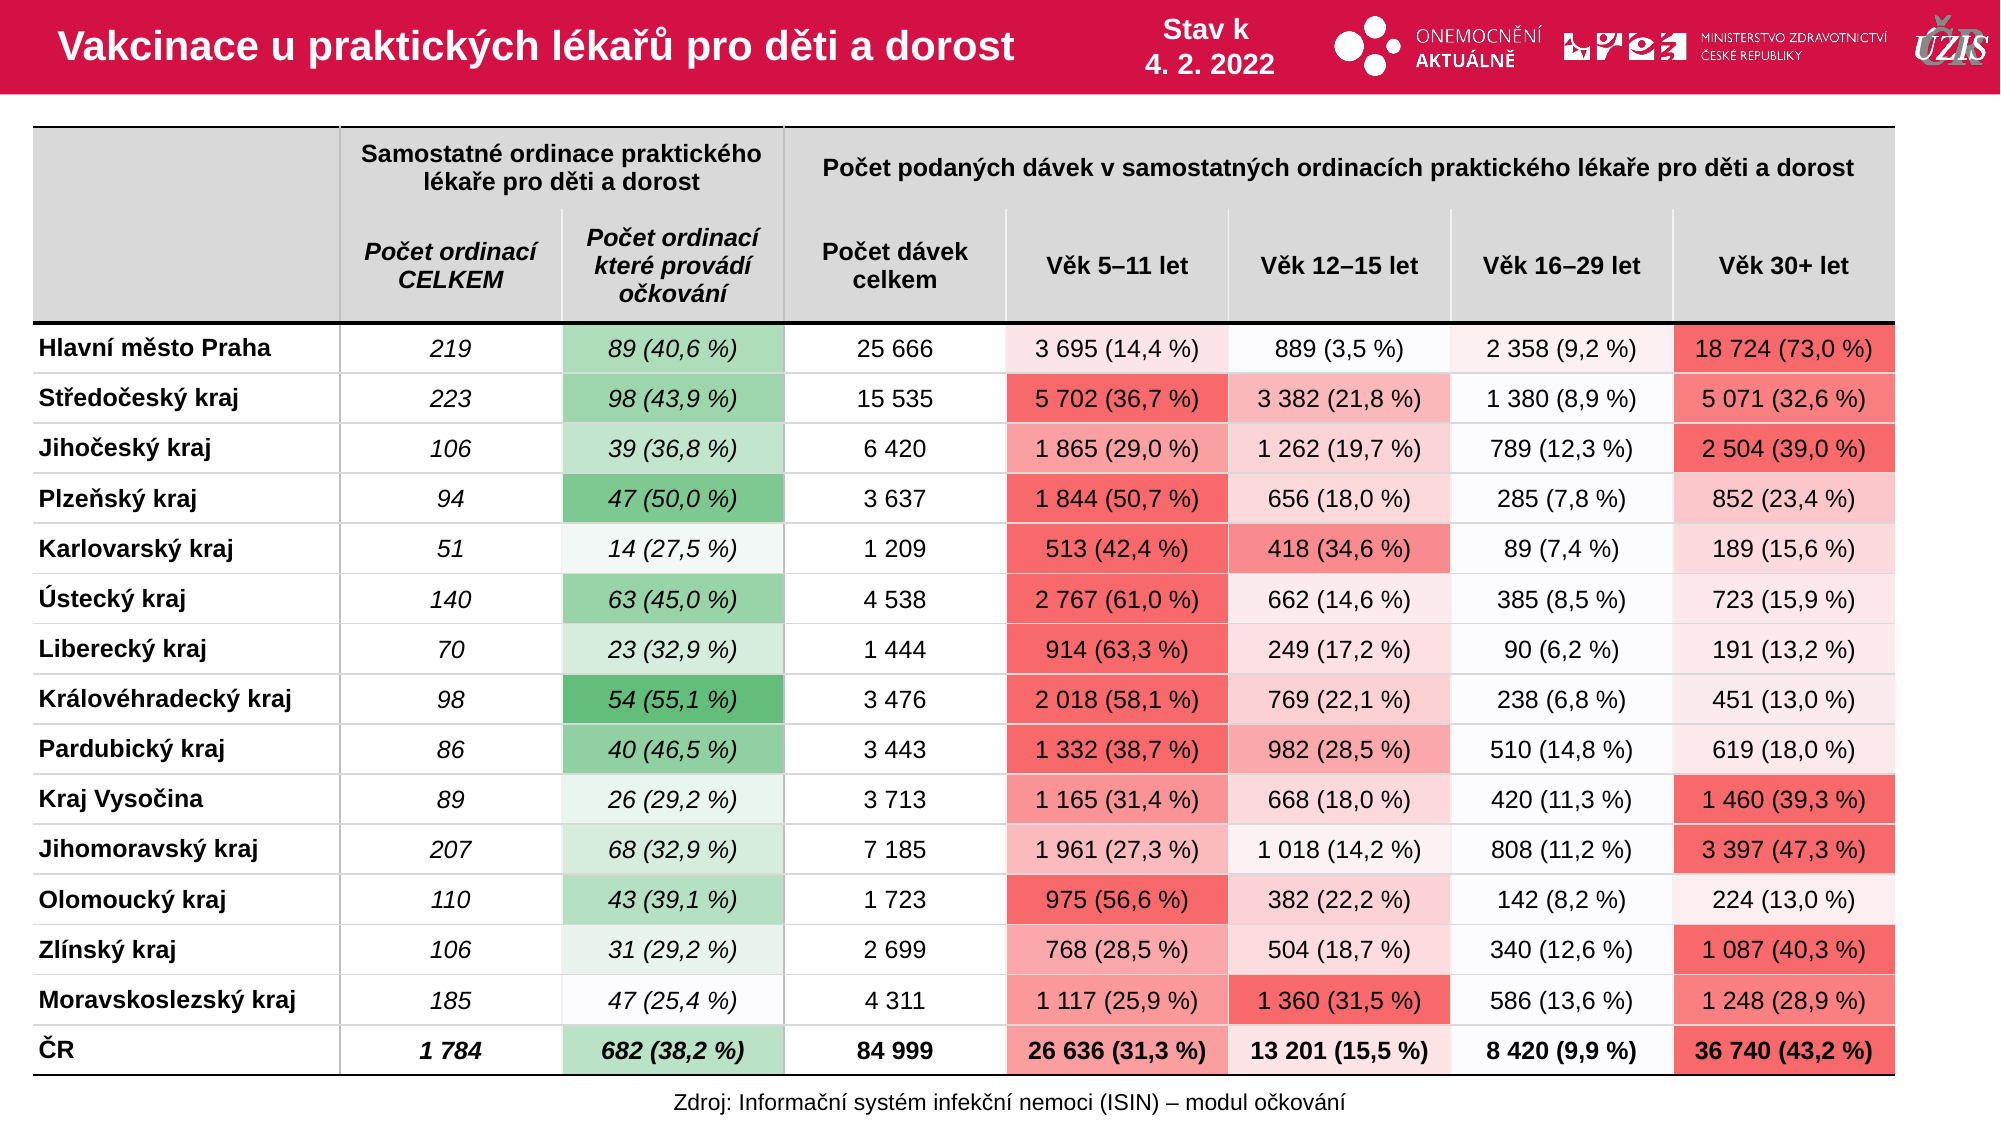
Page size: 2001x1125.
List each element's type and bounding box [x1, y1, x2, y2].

table_cell [33, 825, 339, 873]
table_cell [341, 424, 561, 472]
table_cell [1452, 474, 1672, 522]
table_cell [1229, 374, 1450, 422]
table_cell [1674, 675, 1895, 723]
table_cell [785, 524, 1005, 573]
table_cell [785, 925, 1005, 974]
table_cell [785, 424, 1005, 472]
table_cell [1452, 675, 1672, 723]
table_cell [33, 1026, 339, 1074]
table_cell [33, 524, 339, 573]
table_cell [341, 574, 561, 623]
table_cell [33, 474, 339, 522]
table_cell [785, 209, 1005, 321]
table_cell [341, 1026, 561, 1074]
table_cell [1229, 325, 1450, 372]
table_cell [1452, 875, 1672, 924]
table_cell [1452, 325, 1672, 372]
table_cell [1229, 825, 1450, 873]
table_cell [785, 325, 1005, 372]
table_cell [1229, 209, 1450, 321]
table_cell [785, 374, 1005, 422]
table_cell [341, 925, 561, 974]
table_cell [33, 925, 339, 974]
table_cell [33, 725, 339, 773]
table_cell [1229, 474, 1450, 522]
table_cell [33, 374, 339, 422]
table_cell [1674, 875, 1895, 924]
table_cell [785, 1026, 1005, 1074]
table_cell [1229, 725, 1450, 773]
table_cell [341, 825, 561, 873]
table_cell [785, 725, 1005, 773]
table_cell [1674, 925, 1895, 974]
table_cell [563, 825, 783, 873]
table_cell [1674, 209, 1895, 321]
picture [1334, 16, 1542, 76]
table_cell [33, 675, 339, 723]
table_cell [1452, 1026, 1672, 1074]
table_cell [563, 474, 783, 522]
table_cell [1229, 925, 1450, 974]
table_cell [341, 875, 561, 924]
table_cell [1007, 325, 1228, 372]
table_cell [1007, 775, 1228, 823]
table_header [33, 128, 339, 321]
table_cell [1229, 975, 1450, 1024]
table_cell [341, 209, 561, 321]
table_cell [1674, 725, 1895, 773]
table_cell [1452, 825, 1672, 873]
table_cell [341, 474, 561, 522]
table_cell [1674, 325, 1895, 372]
table_cell [1229, 775, 1450, 823]
picture [1563, 31, 1888, 60]
table_cell [1007, 1026, 1228, 1074]
table_cell [563, 424, 783, 472]
table_cell [785, 574, 1005, 623]
table_cell [563, 725, 783, 773]
table_cell [1229, 875, 1450, 924]
table_cell [341, 975, 561, 1024]
table_cell [1674, 474, 1895, 522]
table_cell [1674, 624, 1895, 673]
table_cell [1007, 624, 1228, 673]
table_cell [1452, 374, 1672, 422]
table_cell [1674, 374, 1895, 422]
table_cell [563, 675, 783, 723]
table_cell [1229, 424, 1450, 472]
table_cell [1674, 424, 1895, 472]
table_cell [341, 775, 561, 823]
table_cell [1007, 374, 1228, 422]
table_cell [563, 875, 783, 924]
table_cell [785, 474, 1005, 522]
table_cell [341, 374, 561, 422]
table_cell [563, 1026, 783, 1074]
table_cell [1674, 975, 1895, 1024]
table_cell [1007, 675, 1228, 723]
table_cell [1452, 574, 1672, 623]
table_cell [33, 975, 339, 1024]
table_cell [563, 624, 783, 673]
table_cell [1229, 624, 1450, 673]
table_cell [1007, 209, 1228, 321]
table_cell [1452, 725, 1672, 773]
table_cell [1452, 624, 1672, 673]
table_cell [1007, 925, 1228, 974]
table_cell [33, 325, 339, 372]
table_cell [341, 524, 561, 573]
table_cell [1452, 209, 1672, 321]
table_header [785, 128, 1895, 209]
table_cell [1007, 875, 1228, 924]
table_cell [1674, 775, 1895, 823]
table_cell [785, 875, 1005, 924]
table_cell [33, 624, 339, 673]
table_cell [1007, 725, 1228, 773]
picture [1915, 15, 1989, 66]
table_cell [1007, 574, 1228, 623]
table_cell [341, 725, 561, 773]
table_cell [1452, 775, 1672, 823]
table_cell [563, 524, 783, 573]
table_cell [1452, 925, 1672, 974]
table_header [341, 128, 783, 209]
table_cell [33, 574, 339, 623]
text_box [658, 1080, 1362, 1123]
table_cell [1674, 524, 1895, 573]
table_cell [1229, 524, 1450, 573]
table_cell [563, 209, 783, 321]
table_cell [1229, 675, 1450, 723]
table_cell [563, 775, 783, 823]
table_cell [33, 424, 339, 472]
table_cell [341, 675, 561, 723]
table_cell [1674, 825, 1895, 873]
table_cell [1007, 975, 1228, 1024]
table_cell [563, 374, 783, 422]
table_cell [1452, 424, 1672, 472]
table_cell [341, 325, 561, 372]
table_cell [563, 574, 783, 623]
table_cell [1007, 524, 1228, 573]
table_cell [1007, 474, 1228, 522]
table_cell [1452, 975, 1672, 1024]
table_cell [1229, 574, 1450, 623]
table_cell [1007, 825, 1228, 873]
table_cell [785, 675, 1005, 723]
text_box [1092, 2, 1329, 88]
table_cell [33, 875, 339, 924]
table_cell [785, 775, 1005, 823]
table_cell [785, 975, 1005, 1024]
title [42, 0, 1262, 95]
table_cell [1007, 424, 1228, 472]
table_cell [1452, 524, 1672, 573]
table_cell [563, 925, 783, 974]
table_cell [1674, 1026, 1895, 1074]
table_cell [33, 775, 339, 823]
table_cell [1674, 574, 1895, 623]
table_cell [563, 975, 783, 1024]
table_cell [1229, 1026, 1450, 1074]
table_cell [785, 624, 1005, 673]
table_cell [563, 325, 783, 372]
table_cell [341, 624, 561, 673]
table_cell [785, 825, 1005, 873]
